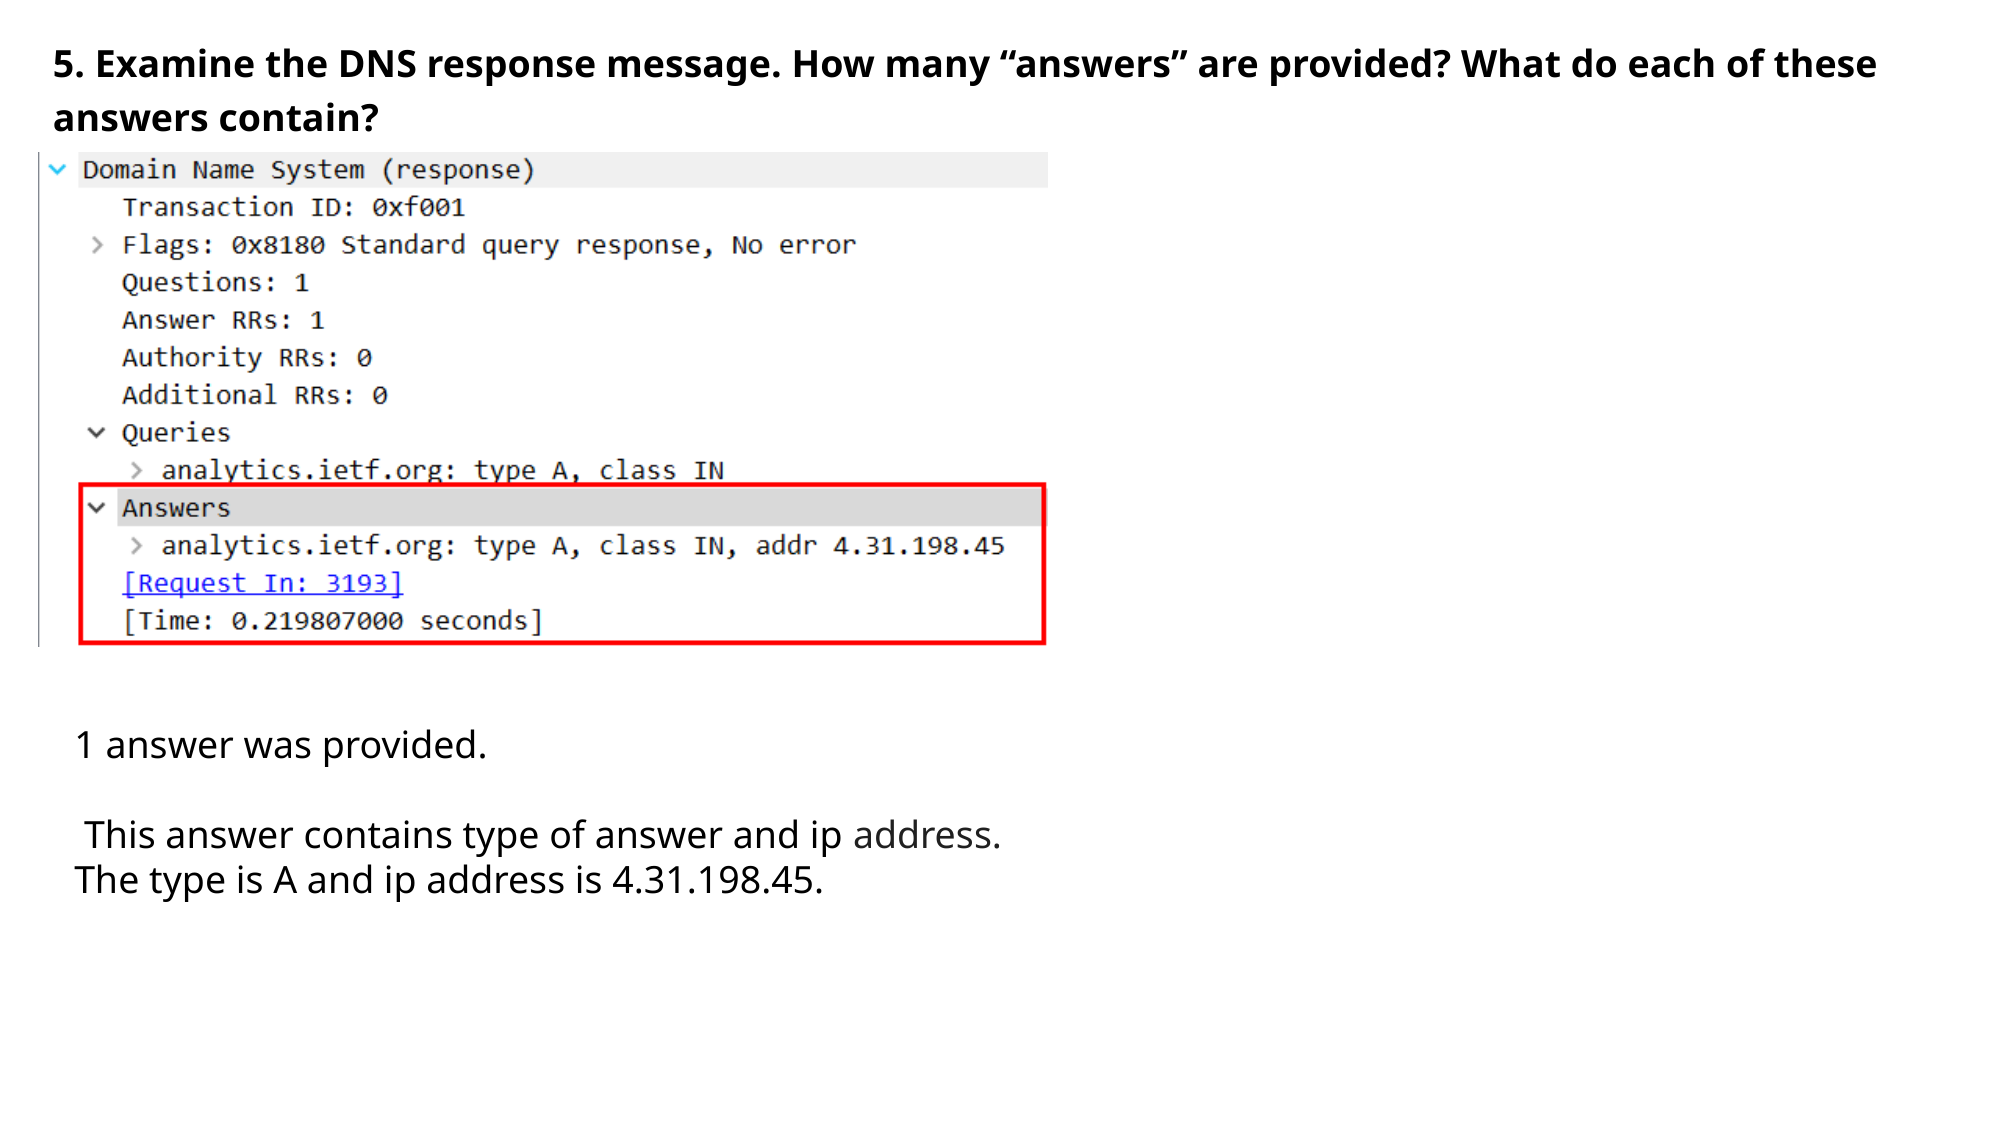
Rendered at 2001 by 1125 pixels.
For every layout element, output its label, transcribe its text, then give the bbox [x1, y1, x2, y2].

picture [38, 152, 1048, 647]
text_box 5. Examine the DNS response message. How many “answers” are provided? What do each of these answers contain? [38, 23, 1899, 146]
text_box 1 answer was provided. This answer contains type of answer and ip address. The type is A and ip address is 4.31.198.45. [59, 713, 1679, 909]
